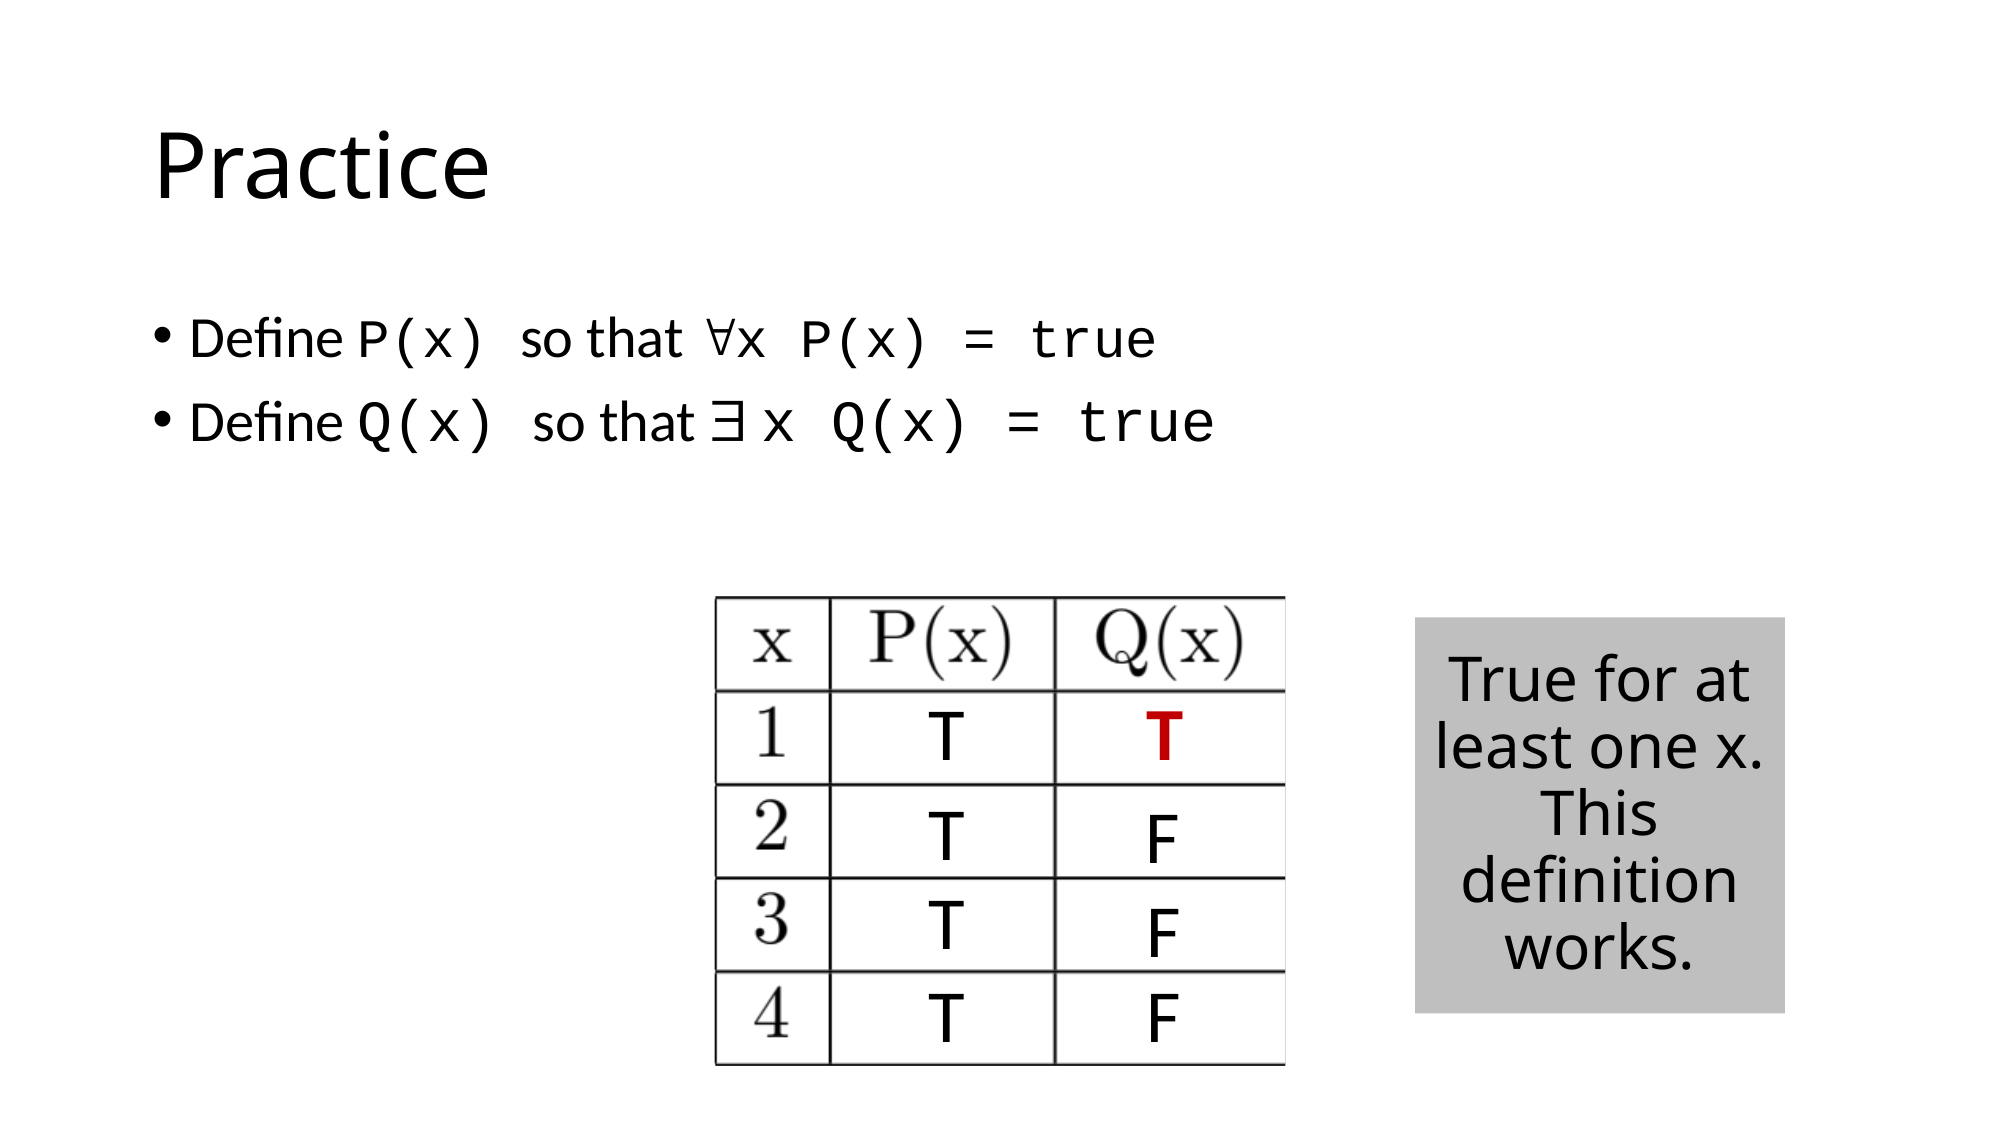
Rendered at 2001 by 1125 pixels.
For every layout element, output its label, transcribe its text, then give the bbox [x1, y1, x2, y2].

list Define P(x) so that x P(x) = true Define Q(x) so that  x Q(x) = true [137, 299, 1863, 1014]
title Practice [137, 59, 1863, 278]
text_box True for at least one x. This definition works. [1415, 617, 1785, 1014]
picture [714, 596, 1286, 1066]
